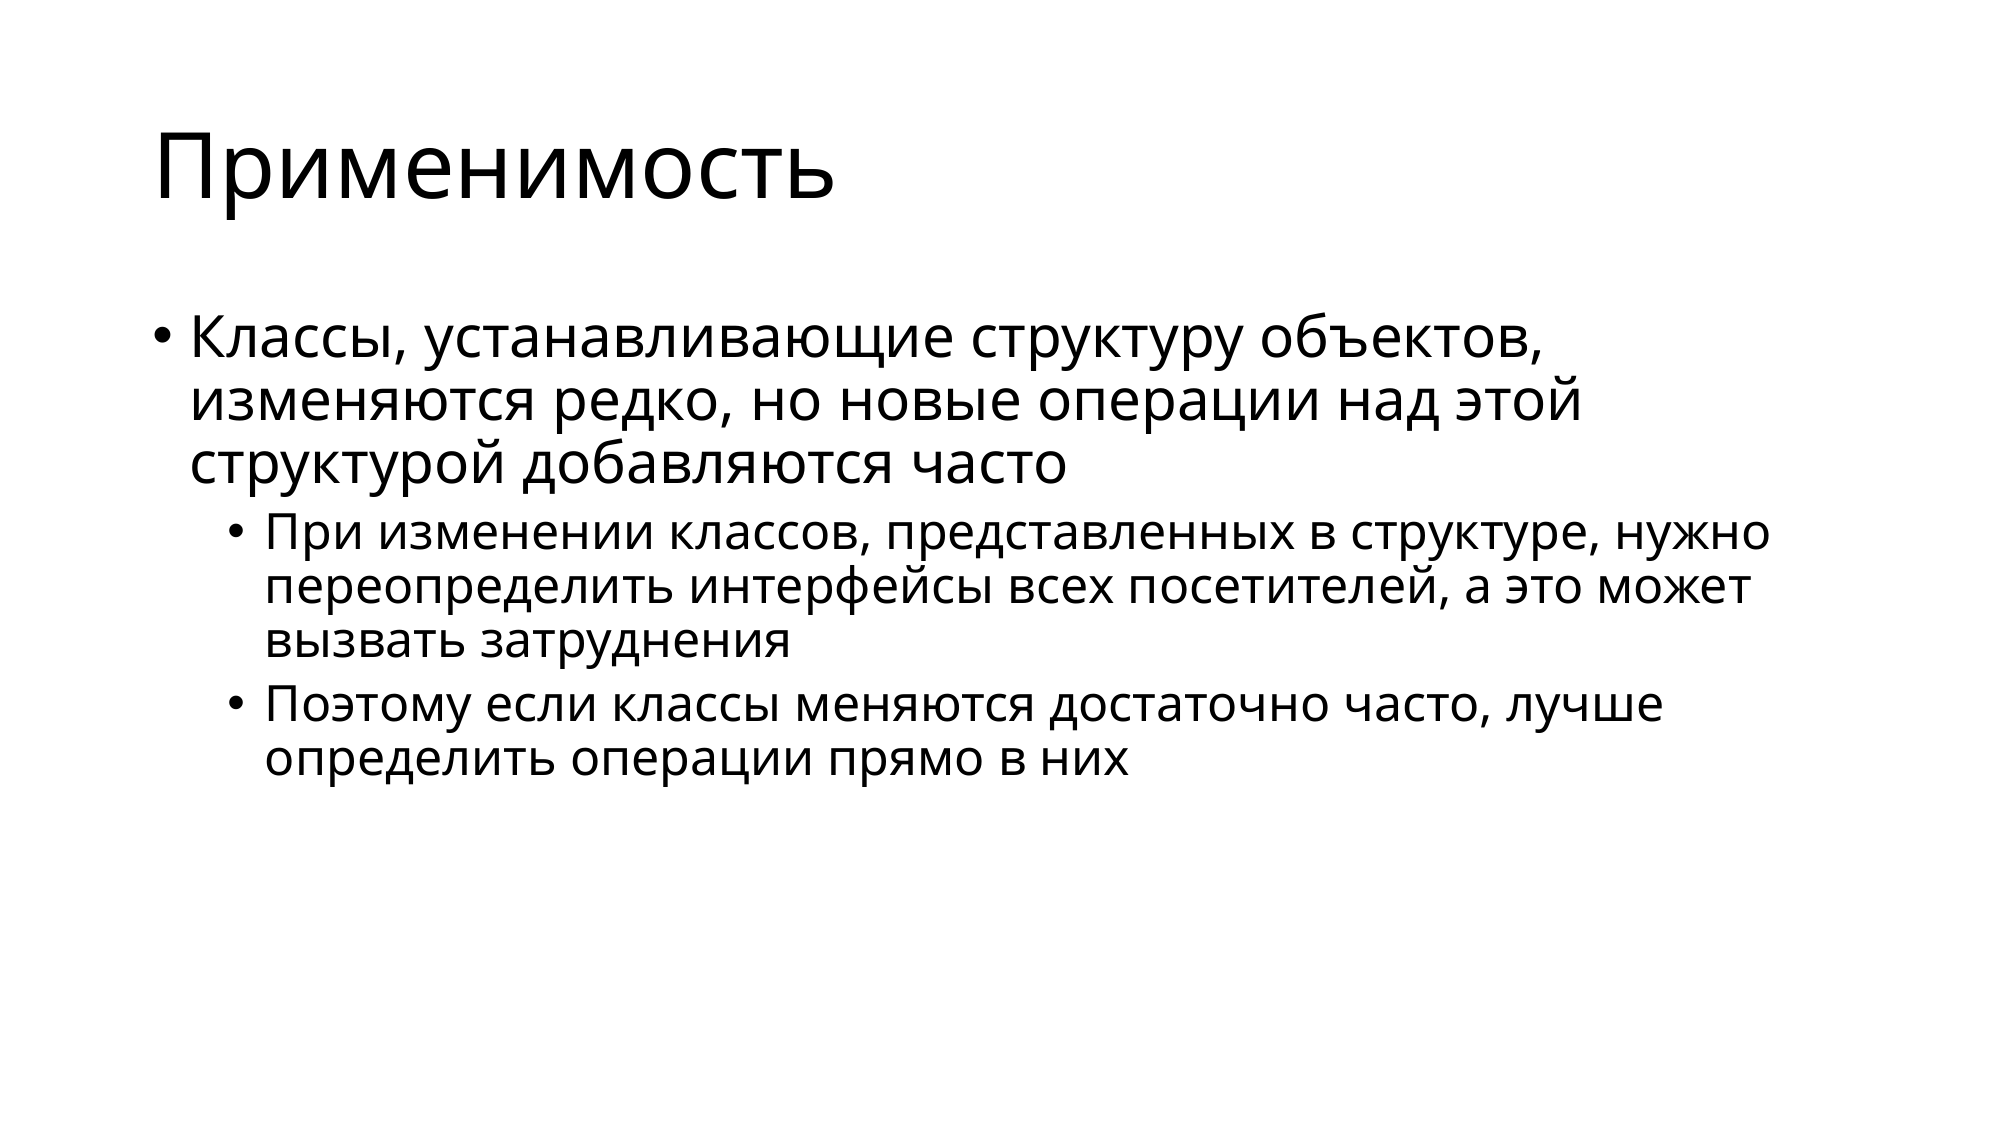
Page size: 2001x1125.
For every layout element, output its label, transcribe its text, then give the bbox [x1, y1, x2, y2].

title Применимость [137, 59, 1863, 278]
list Классы, устанавливающие структуру объектов, изменяются редко, но новые операции над этой структурой добавляются часто При изменении классов, представленных в структуре, нужно переопределить интерфейсы всех посетителей, а это может вызвать затруднения Поэтому если классы меняются достаточно часто, лучше определить операции прямо в них [137, 299, 1863, 1014]
